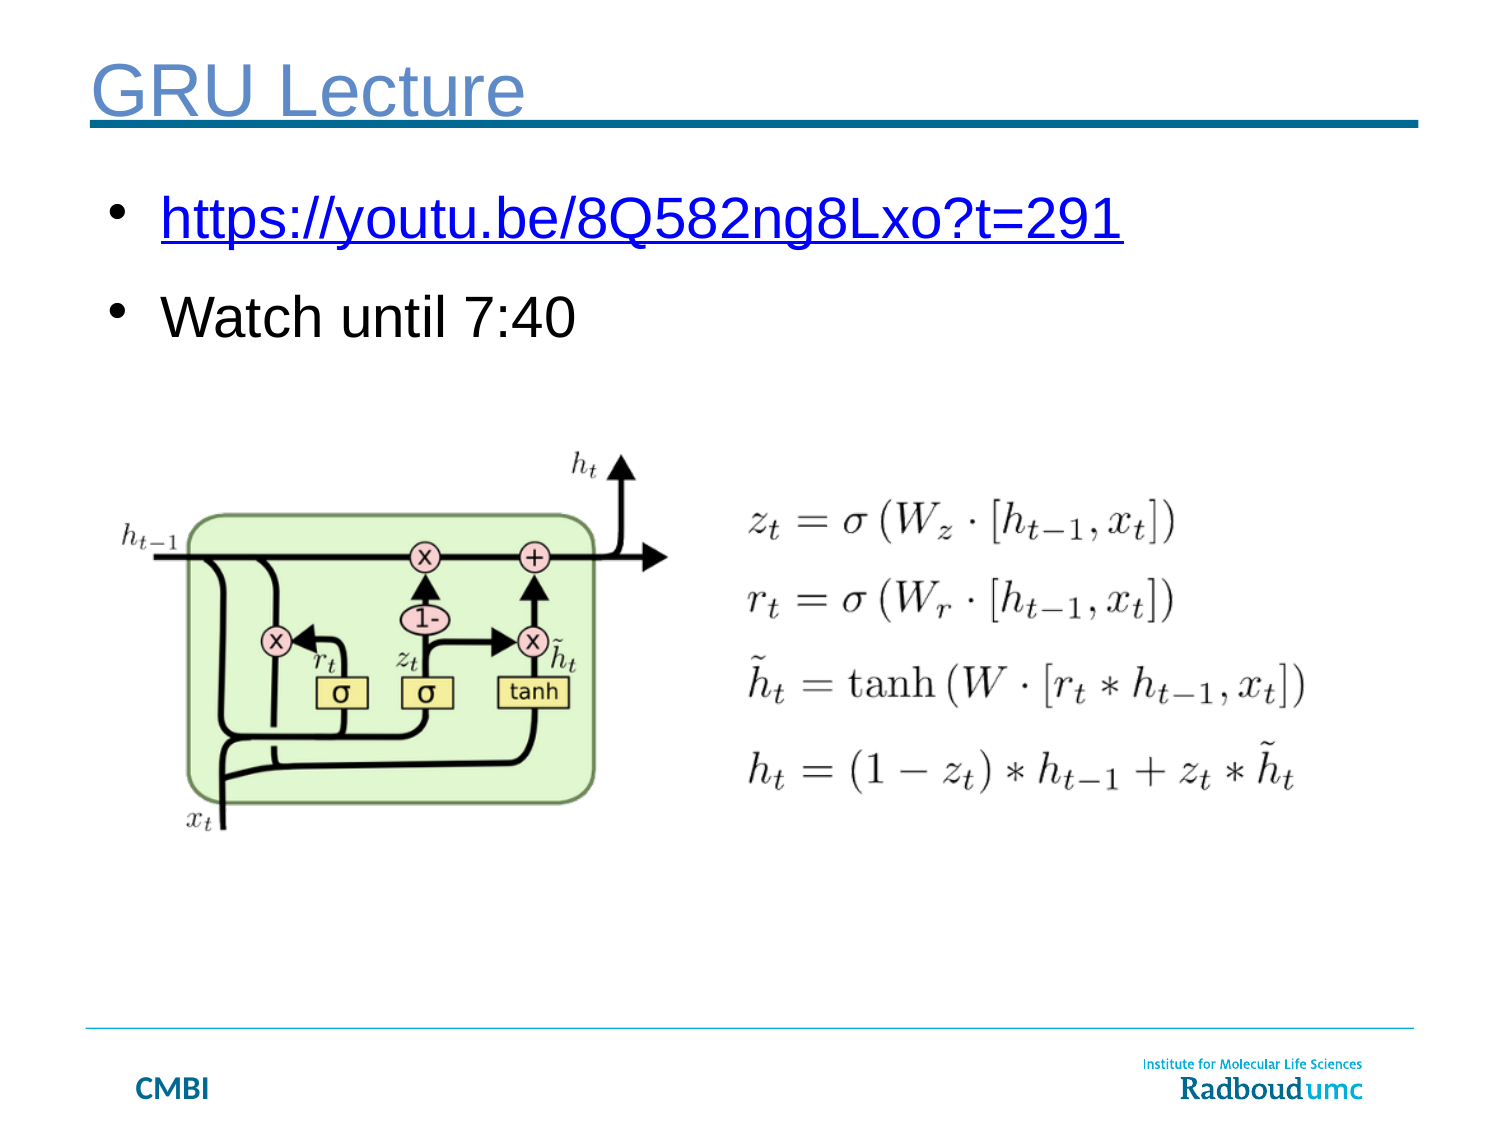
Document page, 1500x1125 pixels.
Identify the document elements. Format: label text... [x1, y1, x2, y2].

picture [107, 449, 1381, 844]
text_box GRU Lecture [90, 0, 1440, 179]
text_box https://youtu.be/8Q582ng8Lxo?t=291 Watch until 7:40 [90, 179, 1440, 833]
